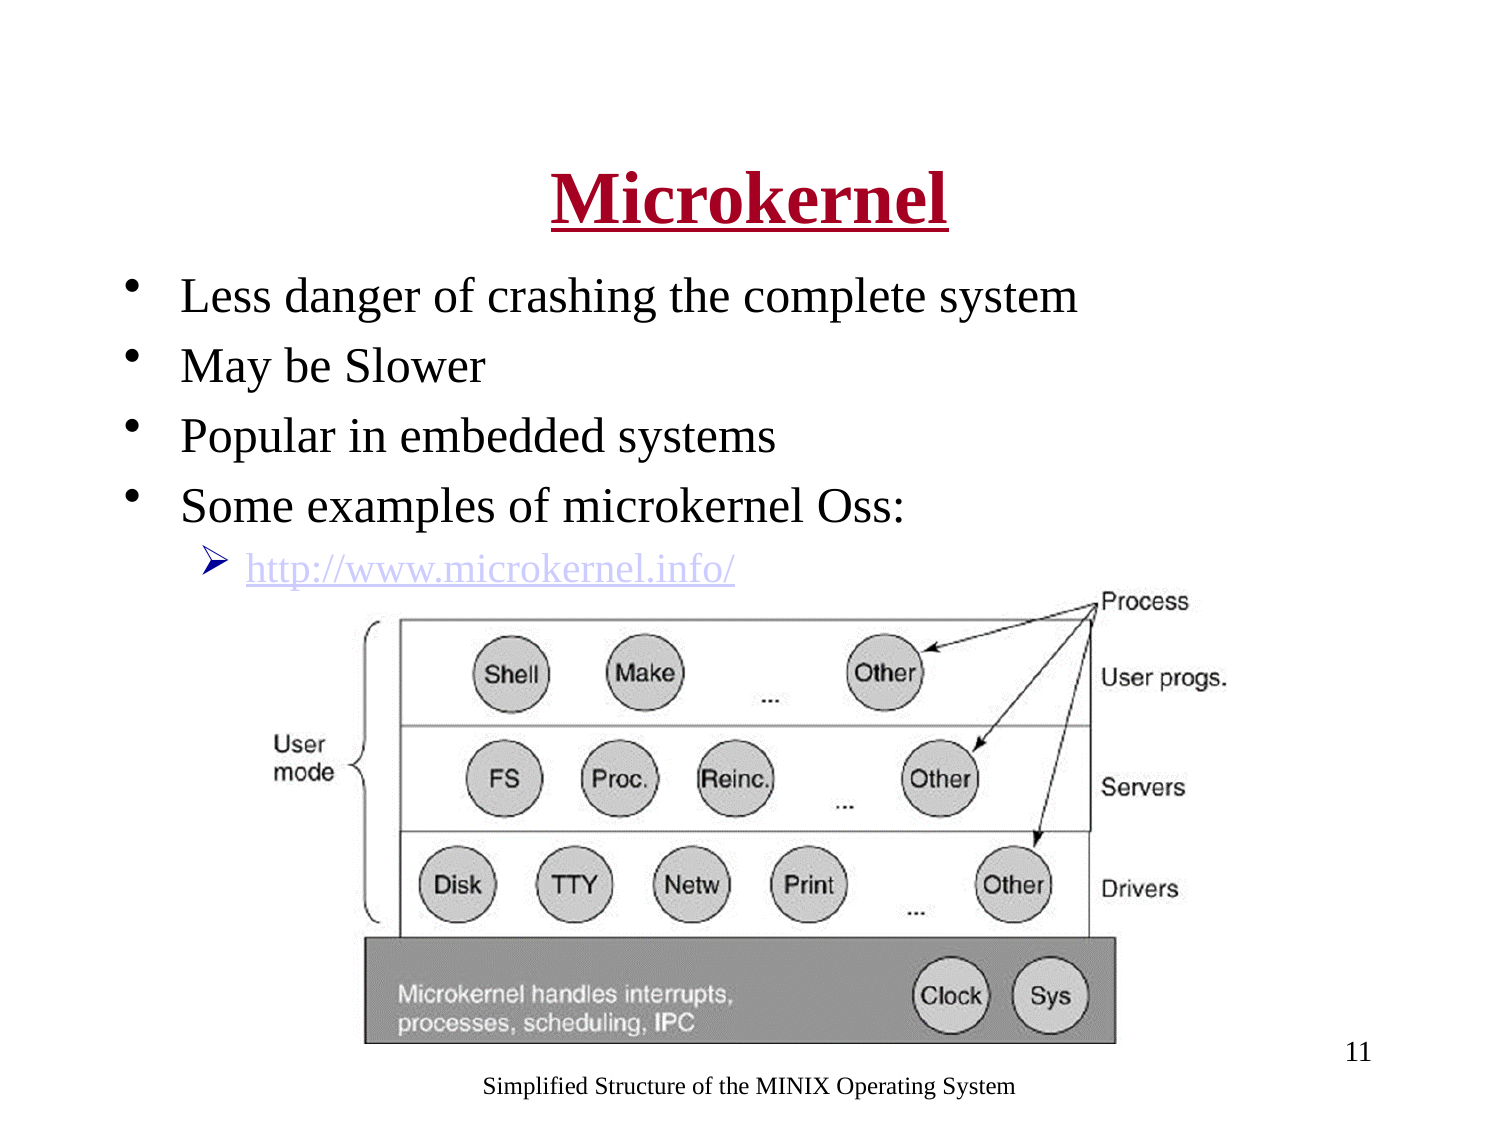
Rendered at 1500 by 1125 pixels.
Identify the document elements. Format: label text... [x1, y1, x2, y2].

list Less danger of crashing the complete system May be Slower Popular in embedded systems Some examples of microkernel Oss: http://www.microkernel.info/ [108, 254, 1412, 622]
slide_number 11 [1074, 1025, 1388, 1100]
text_box Simplified Structure of the MINIX Operating System [467, 1062, 1032, 1107]
picture [272, 586, 1228, 1044]
title Microkernel [112, 99, 1388, 254]
